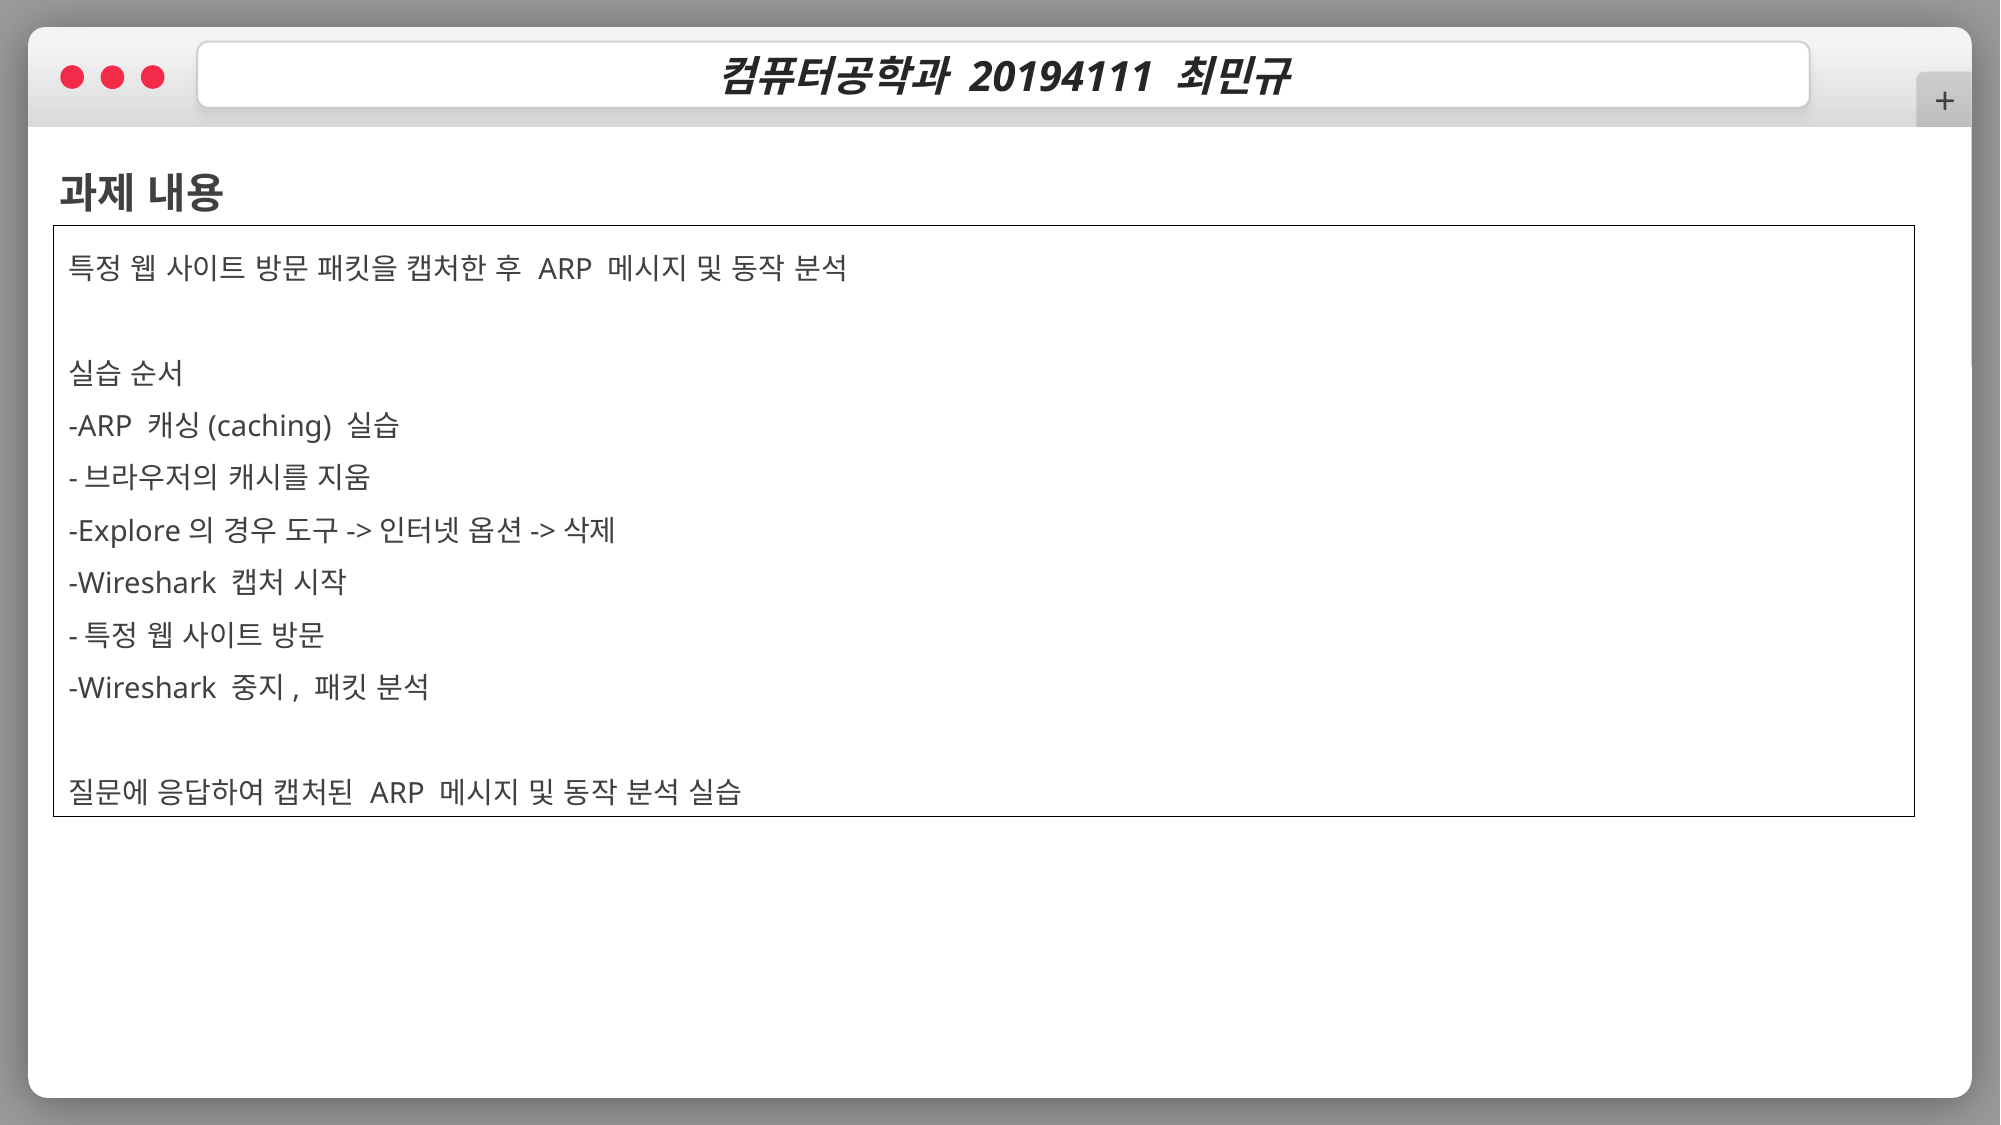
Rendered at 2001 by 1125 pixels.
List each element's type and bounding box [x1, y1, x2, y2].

text_box [28, 27, 1972, 1098]
